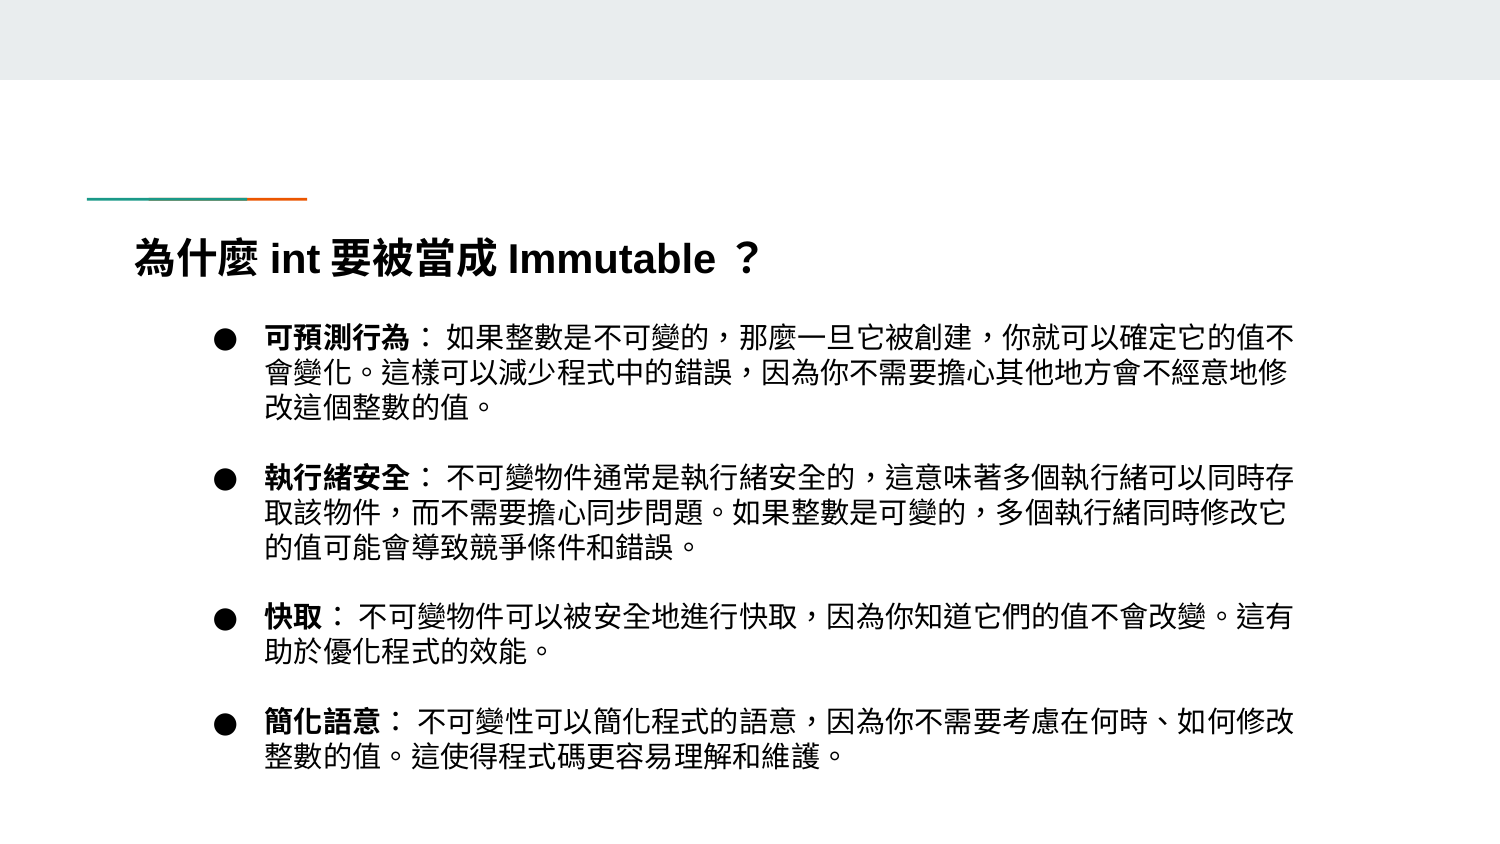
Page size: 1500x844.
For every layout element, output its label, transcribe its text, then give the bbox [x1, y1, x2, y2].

title 為什麼int要被當成Immutable？ [119, 216, 1381, 305]
text_box 可預測行為： 如果整數是不可變的，那麼一旦它被創建，你就可以確定它的值不會變化。這樣可以減少程式中的錯誤，因為你不需要擔心其他地方會不經意地修改這個整數的值。 執行緒安全： 不可變物件通常是執行緒安全的，這意味著多個執行緒可以同時存取該物件，而不需要擔心同步問題。如果整數是可變的，多個執行緒同時修改它的值可能會導致競爭條件和錯誤。 快取： 不可變物件可以被安全地進行快取，因為你知道它們的值不會改變。這有助於優化程式的效能。 簡化語意： 不可變性可以簡化程式的語意，因為你不需要考慮在何時、如何修改整數的值。這使得程式碼更容易理解和維護。 [174, 304, 1326, 799]
